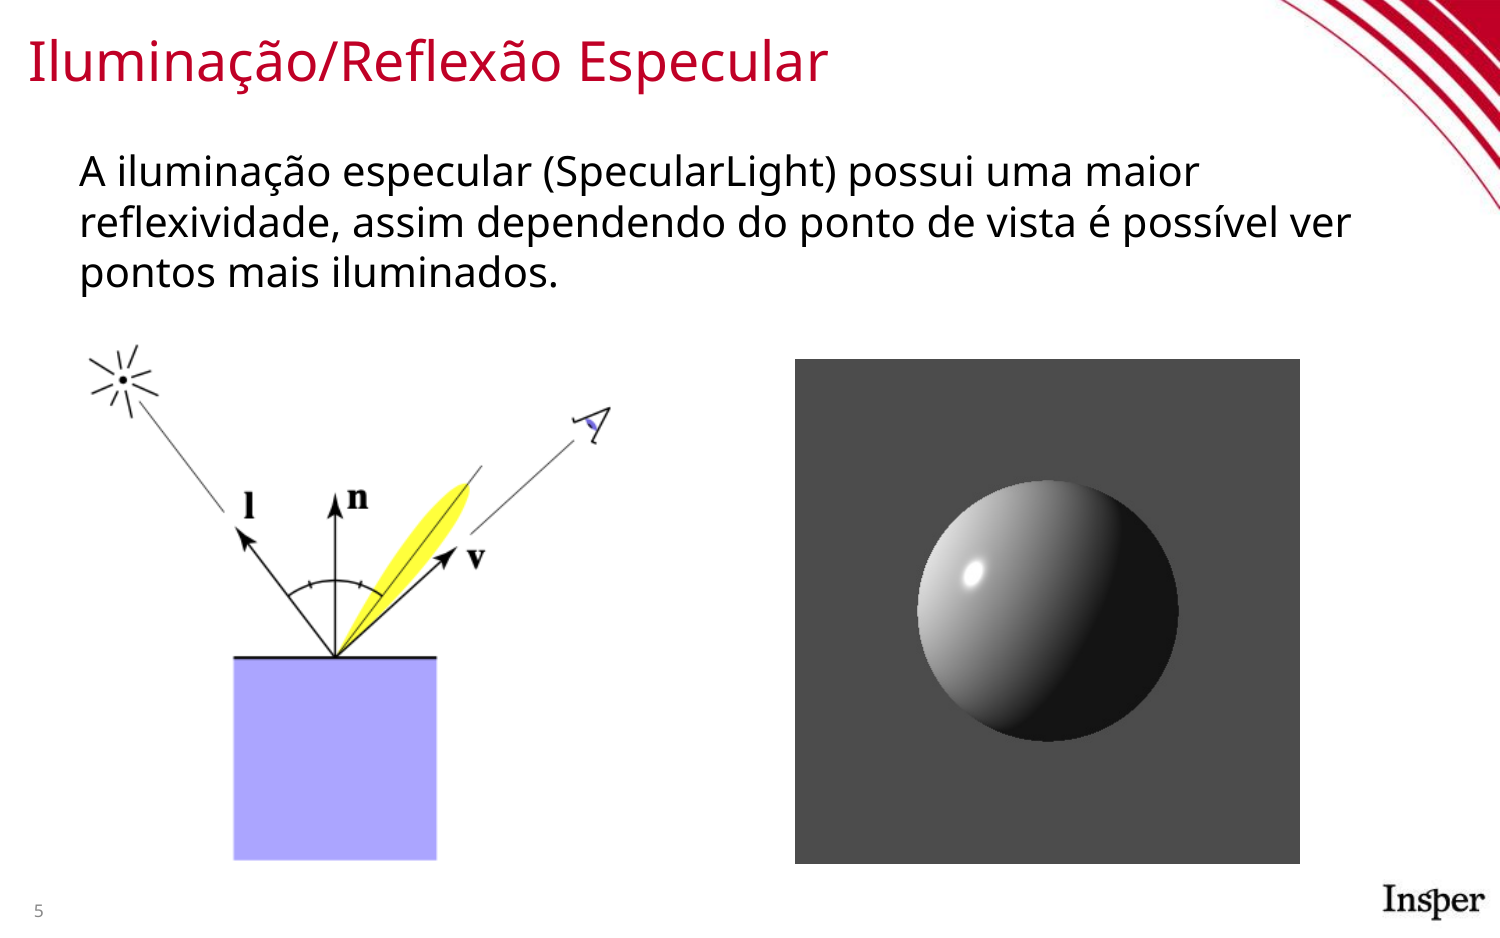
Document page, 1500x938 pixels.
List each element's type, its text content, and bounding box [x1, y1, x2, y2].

title Iluminação/Reflexão Especular [13, 18, 1397, 104]
picture [795, 359, 1301, 865]
slide_number 5 [0, 887, 78, 938]
picture [77, 0, 1500, 938]
list A iluminação especular (SpecularLight) possui uma maior reflexividade, assim dependendo do ponto de vista é possível ver pontos mais iluminados. [64, 137, 1447, 876]
